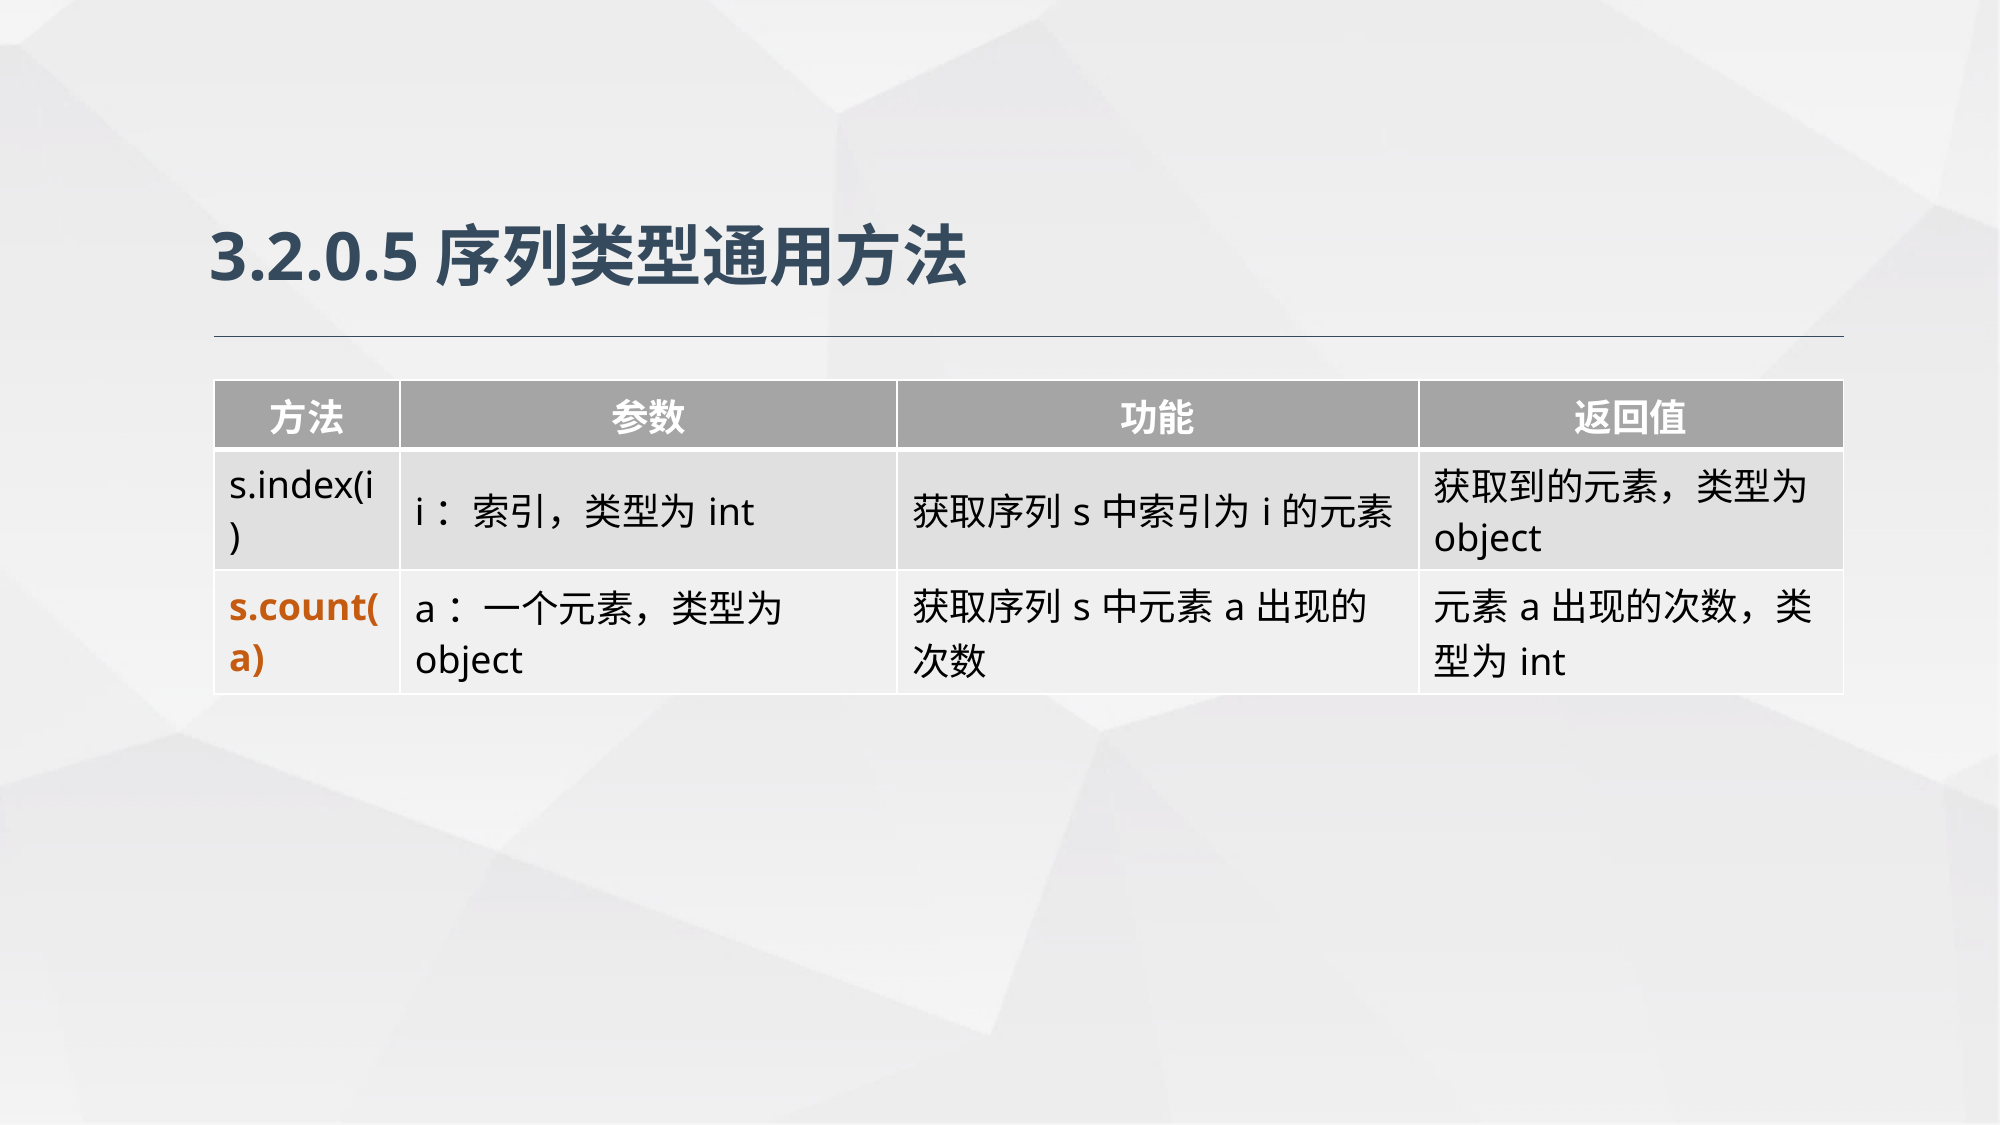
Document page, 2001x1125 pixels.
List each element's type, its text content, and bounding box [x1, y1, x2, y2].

table_cell a：一个元素，类型为object [401, 571, 896, 693]
table_header 功能 [898, 381, 1418, 447]
table_header 参数 [401, 381, 896, 447]
table_header 方法 [215, 381, 399, 447]
table_cell 获取到的元素，类型为object [1420, 452, 1843, 569]
picture [0, 0, 2000, 1125]
table_cell 获取序列s中索引为i的元素 [898, 452, 1418, 569]
table_cell s.index(i) [215, 452, 399, 569]
table_cell s.count(a) [215, 571, 399, 693]
table_cell i：索引，类型为int [401, 452, 896, 569]
text_box 3.2.0.5序列类型通用方法 [189, 198, 1233, 309]
table_cell 获取序列s中元素a出现的次数 [898, 571, 1418, 693]
table_header 返回值 [1420, 381, 1843, 447]
table_cell 元素a出现的次数，类型为int [1420, 571, 1843, 693]
